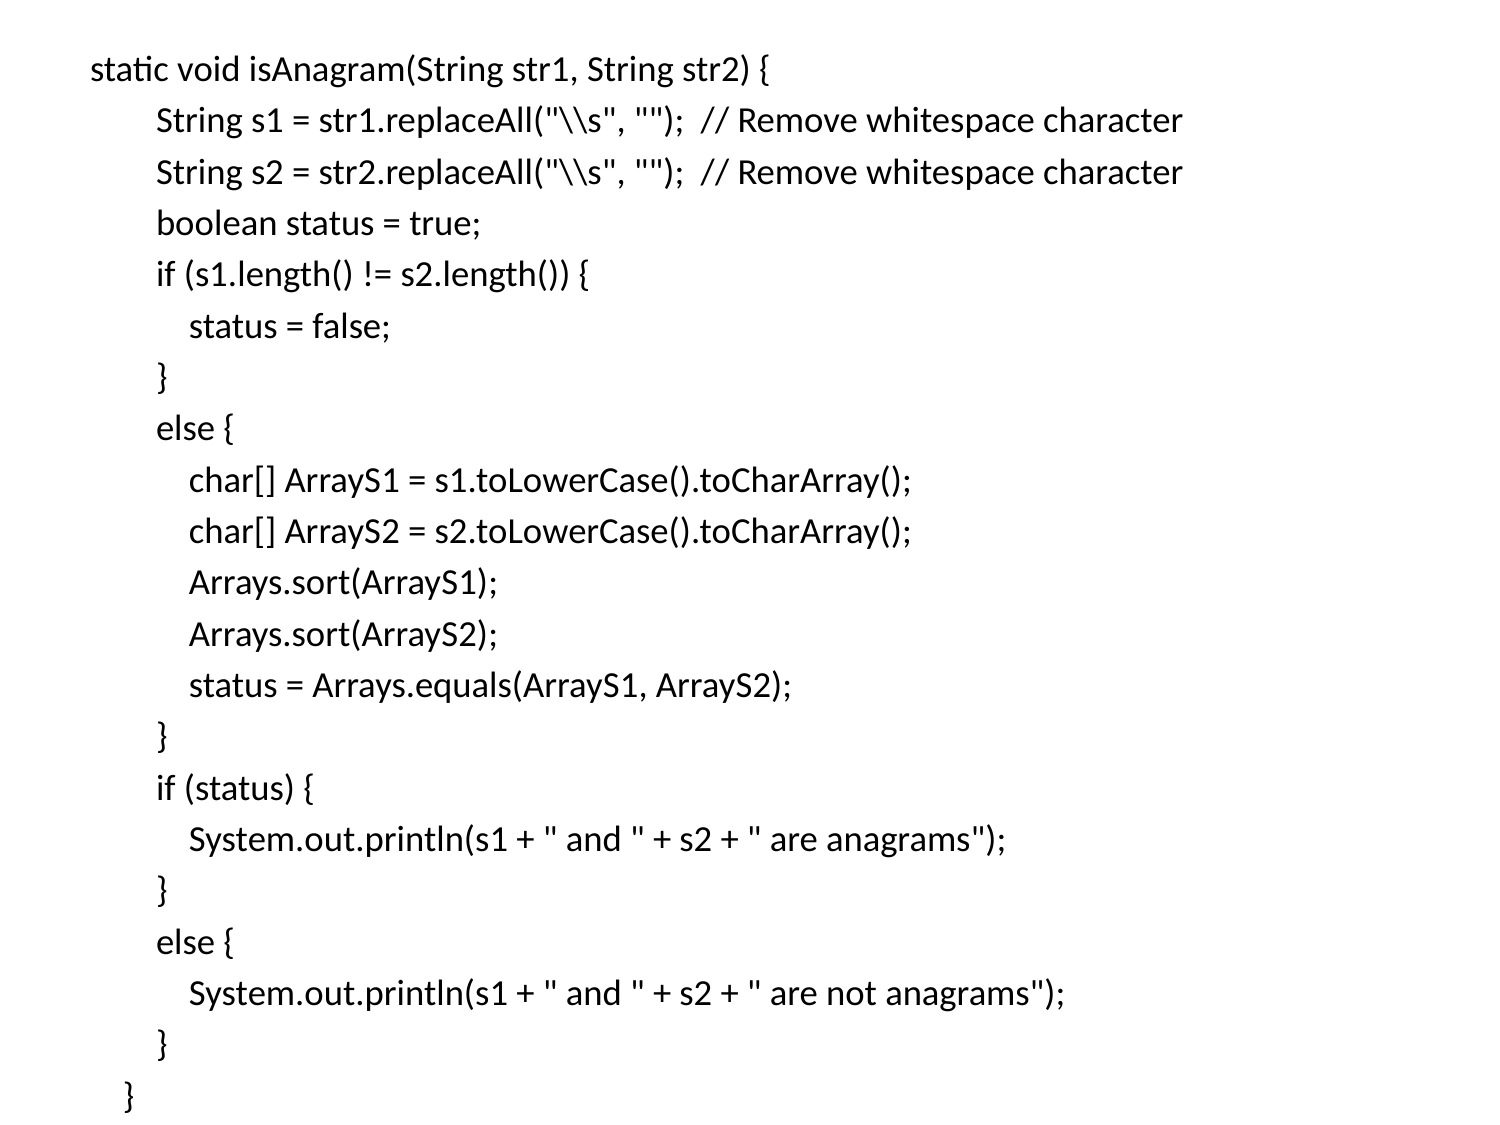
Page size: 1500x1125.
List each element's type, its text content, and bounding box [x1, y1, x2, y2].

list static void isAnagram(String str1, String str2) { String s1 = str1.replaceAll("\\s", ""); // Remove whitespace character String s2 = str2.replaceAll("\\s", ""); // Remove whitespace character boolean status = true; if (s1.length() != s2.length()) { status = false; } else { char[] ArrayS1 = s1.toLowerCase().toCharArray(); char[] ArrayS2 = s2.toLowerCase().toCharArray(); Arrays.sort(ArrayS1); Arrays.sort(ArrayS2); status = Arrays.equals(ArrayS1, ArrayS2); } if (status) { System.out.println(s1 + " and " + s2 + " are anagrams"); } else { System.out.println(s1 + " and " + s2 + " are not anagrams"); } } [75, 37, 1425, 1125]
